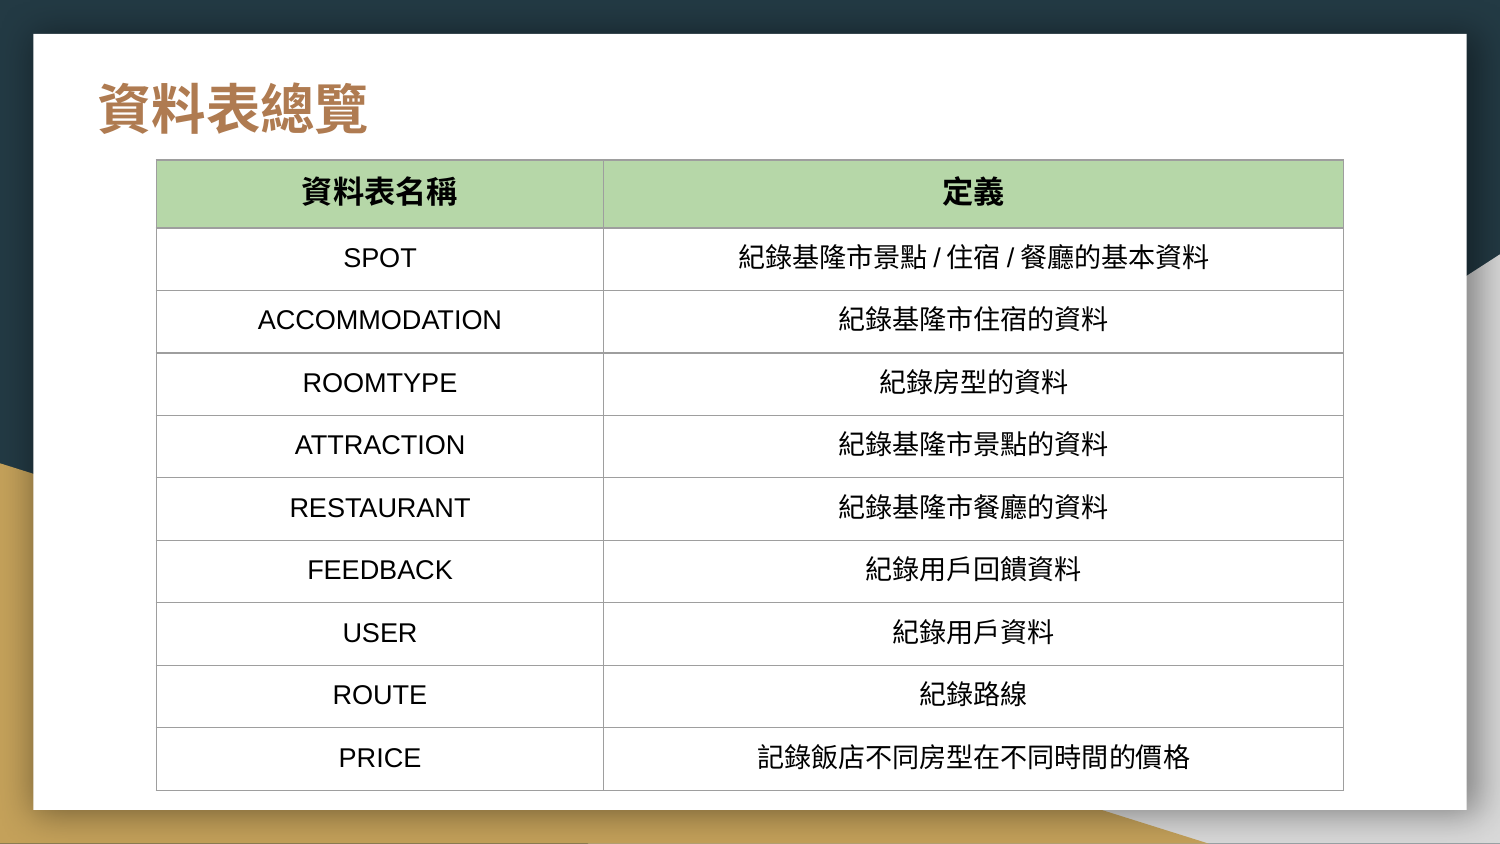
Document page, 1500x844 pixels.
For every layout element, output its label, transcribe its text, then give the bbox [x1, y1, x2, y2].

table_cell 紀錄基隆市餐廳的資料 [604, 478, 1343, 540]
table_cell ROUTE [157, 666, 603, 727]
table_cell 紀錄基隆市住宿的資料 [604, 291, 1343, 352]
table_cell 紀錄路線 [604, 666, 1343, 727]
table_cell 紀錄基隆市景點/住宿/餐廳的基本資料 [604, 229, 1343, 290]
title 資料表總覽 [82, 51, 1144, 161]
table_cell SPOT [157, 229, 603, 290]
table_header 資料表名稱 [157, 161, 603, 227]
table_cell ROOMTYPE [157, 354, 603, 415]
table_cell PRICE [157, 728, 603, 790]
table_cell USER [157, 603, 603, 665]
table_cell 紀錄用戶回饋資料 [604, 541, 1343, 602]
table_cell 紀錄用戶資料 [604, 603, 1343, 665]
table_cell RESTAURANT [157, 478, 603, 540]
table_cell 記錄飯店不同房型在不同時間的價格 [604, 728, 1343, 790]
table_header 定義 [604, 161, 1343, 227]
table_cell ACCOMMODATION [157, 291, 603, 352]
table_cell 紀錄房型的資料 [604, 354, 1343, 415]
table_cell FEEDBACK [157, 541, 603, 602]
table_cell 紀錄基隆市景點的資料 [604, 416, 1343, 477]
table_cell ATTRACTION [157, 416, 603, 477]
